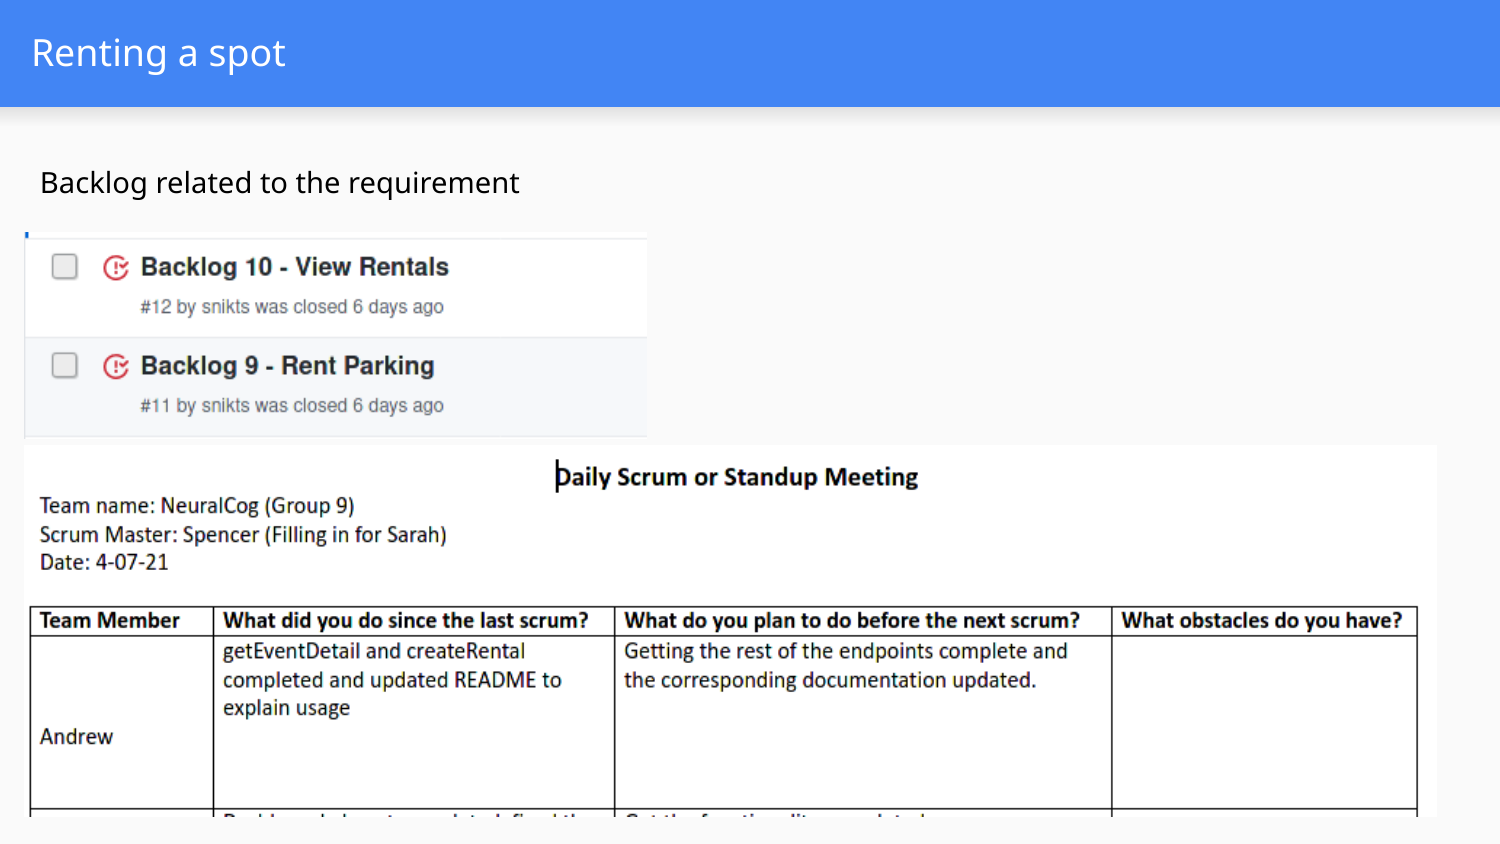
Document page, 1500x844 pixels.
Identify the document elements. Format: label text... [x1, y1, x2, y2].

text_box Backlog related to the requirement [24, 149, 596, 214]
picture [24, 232, 647, 439]
title Renting a spot [16, 2, 1464, 102]
picture [24, 444, 1438, 818]
